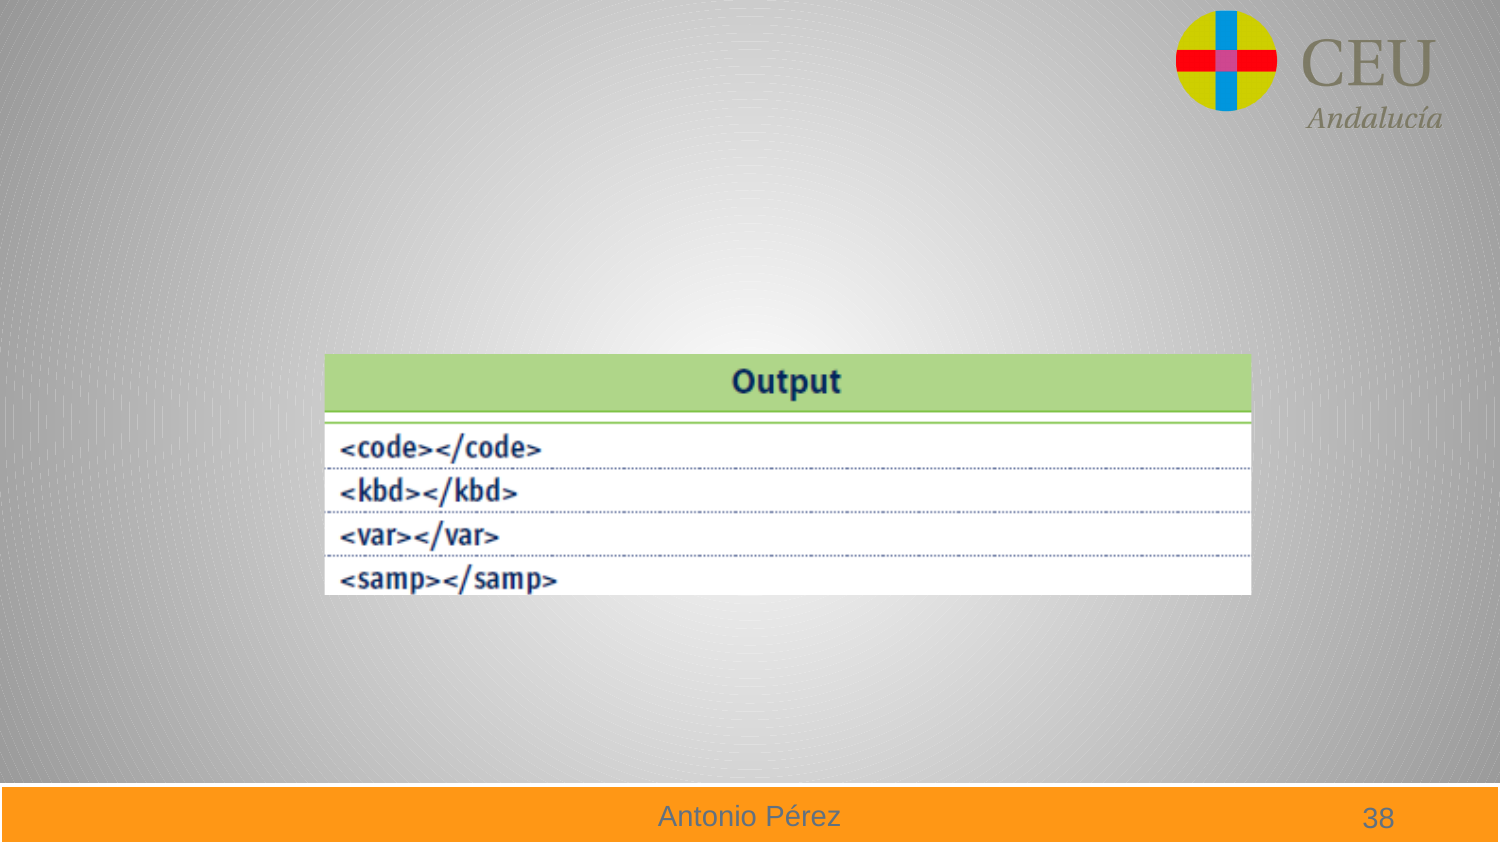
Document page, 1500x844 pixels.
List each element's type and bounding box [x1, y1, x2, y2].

picture [1163, 0, 1460, 145]
picture [324, 354, 1252, 595]
